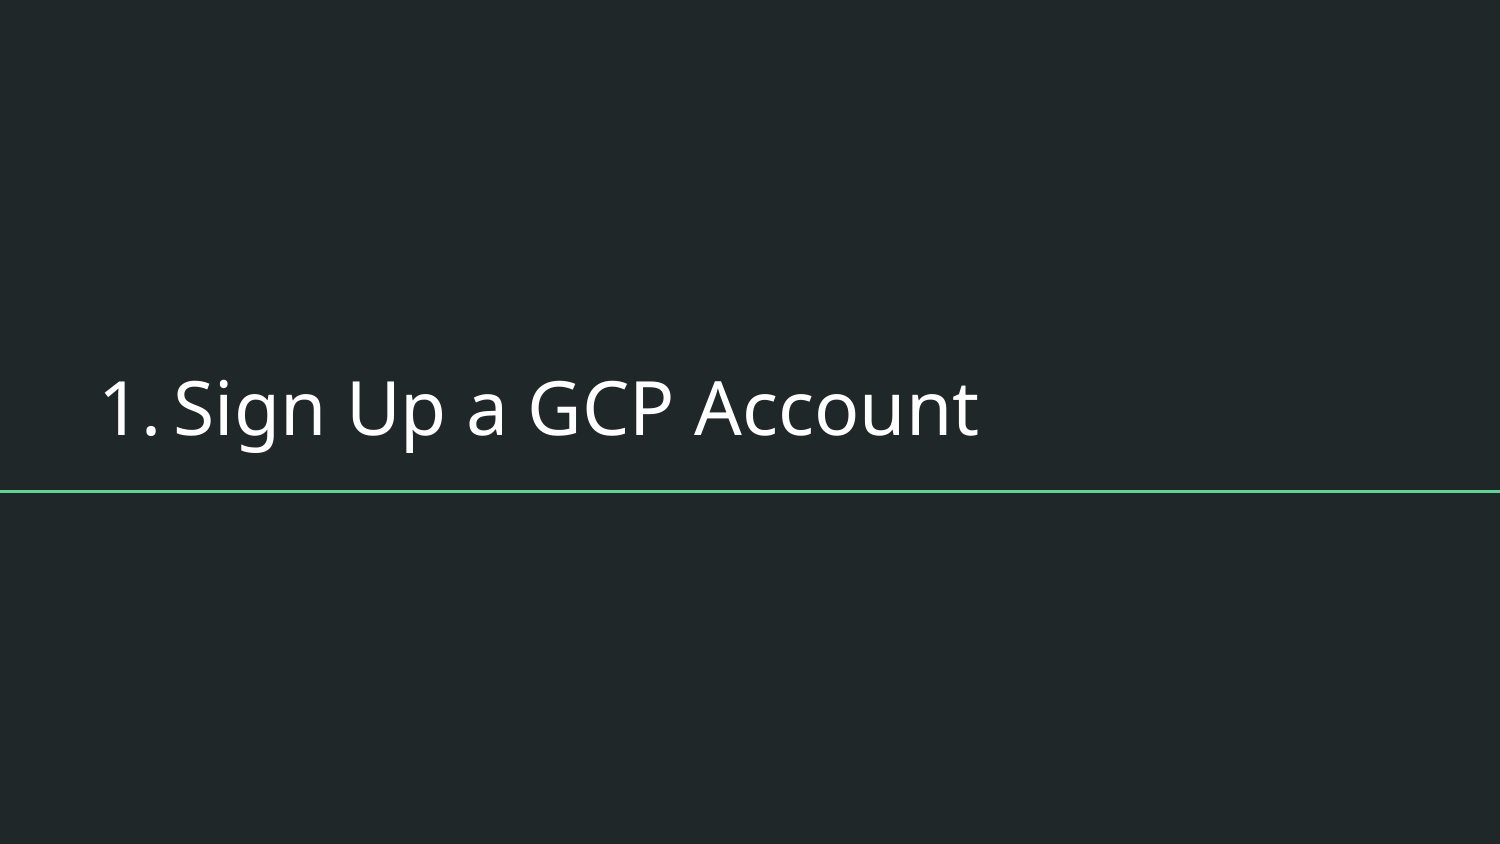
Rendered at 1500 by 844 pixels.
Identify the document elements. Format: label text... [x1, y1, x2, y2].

title Sign Up a GCP Account [83, 337, 1417, 466]
